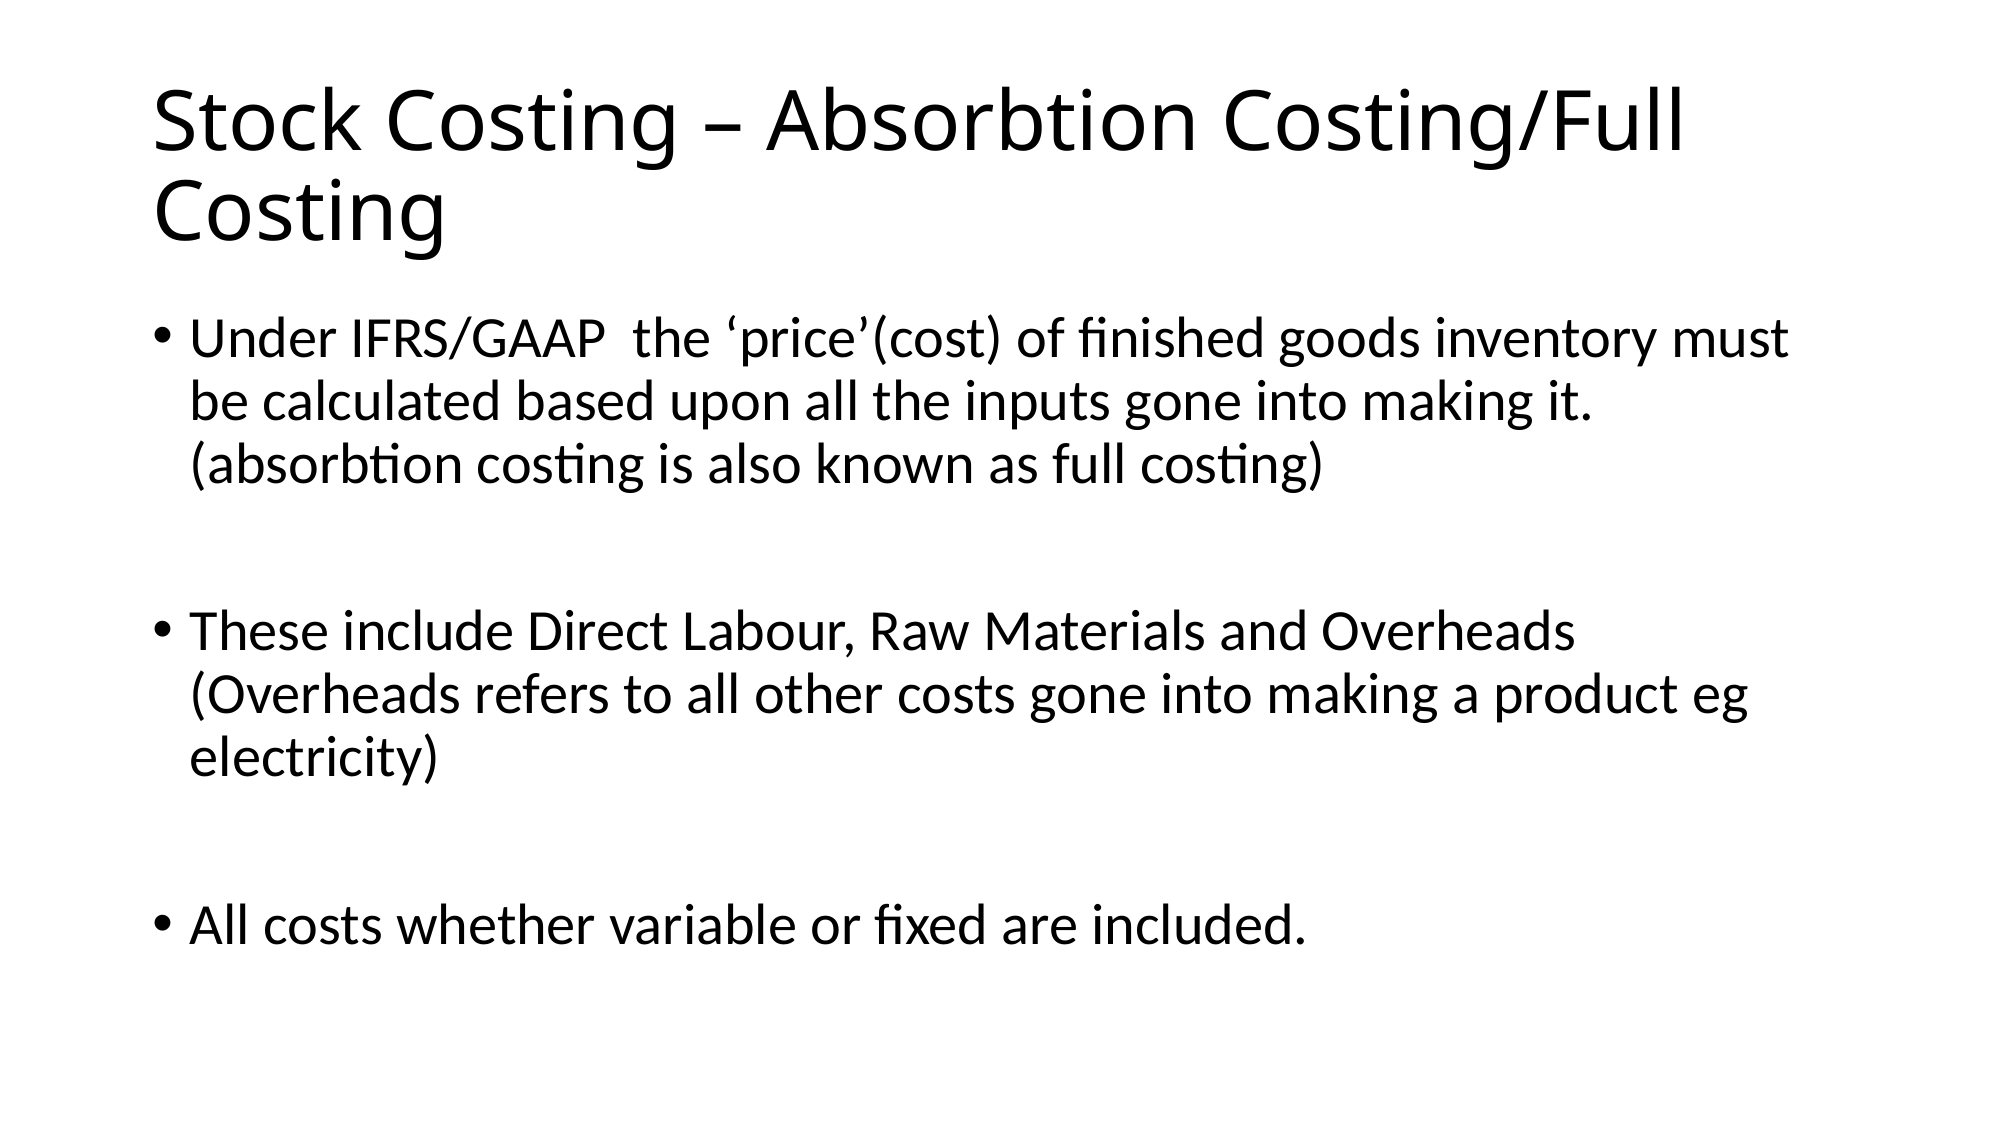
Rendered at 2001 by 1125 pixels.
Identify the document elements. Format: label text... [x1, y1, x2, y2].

title Stock Costing – Absorbtion Costing/Full Costing [137, 59, 1863, 278]
list Under IFRS/GAAP the ‘price’(cost) of finished goods inventory must be calculated based upon all the inputs gone into making it. (absorbtion costing is also known as full costing) These include Direct Labour, Raw Materials and Overheads (Overheads refers to all other costs gone into making a product eg electricity) All costs whether variable or fixed are included. [137, 299, 1863, 1014]
